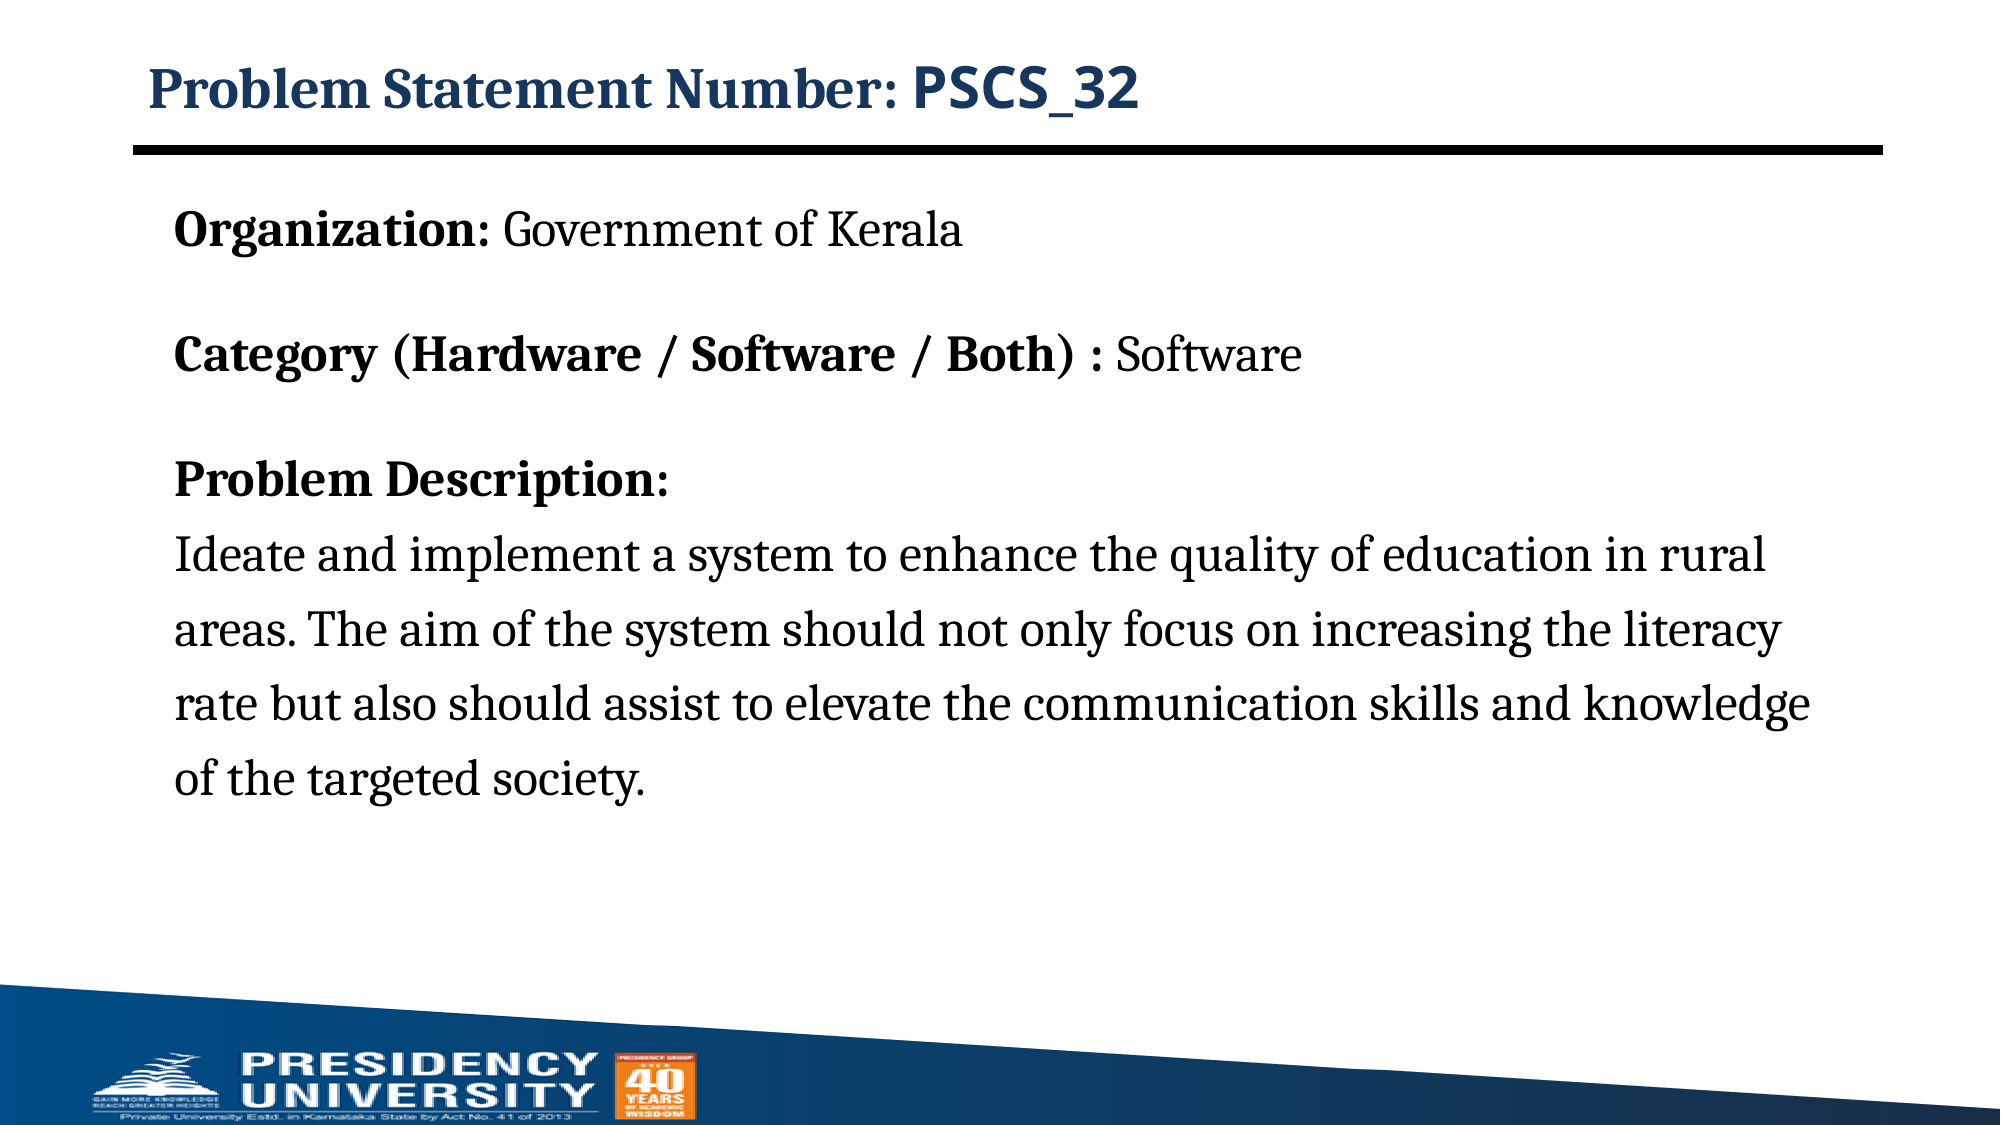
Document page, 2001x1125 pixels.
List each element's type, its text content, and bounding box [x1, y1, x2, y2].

title Problem Statement Number: PSCS_32 [133, 45, 1884, 125]
list Organization: Government of Kerala Category (Hardware / Software / Both) : Software Problem Description: Ideate and implement a system to enhance the quality of education in rural areas. The aim of the system should not only focus on increasing the literacy rate but also should assist to elevate the communication skills and knowledge of the targeted society. [133, 187, 1884, 1000]
picture [0, 982, 2000, 1125]
